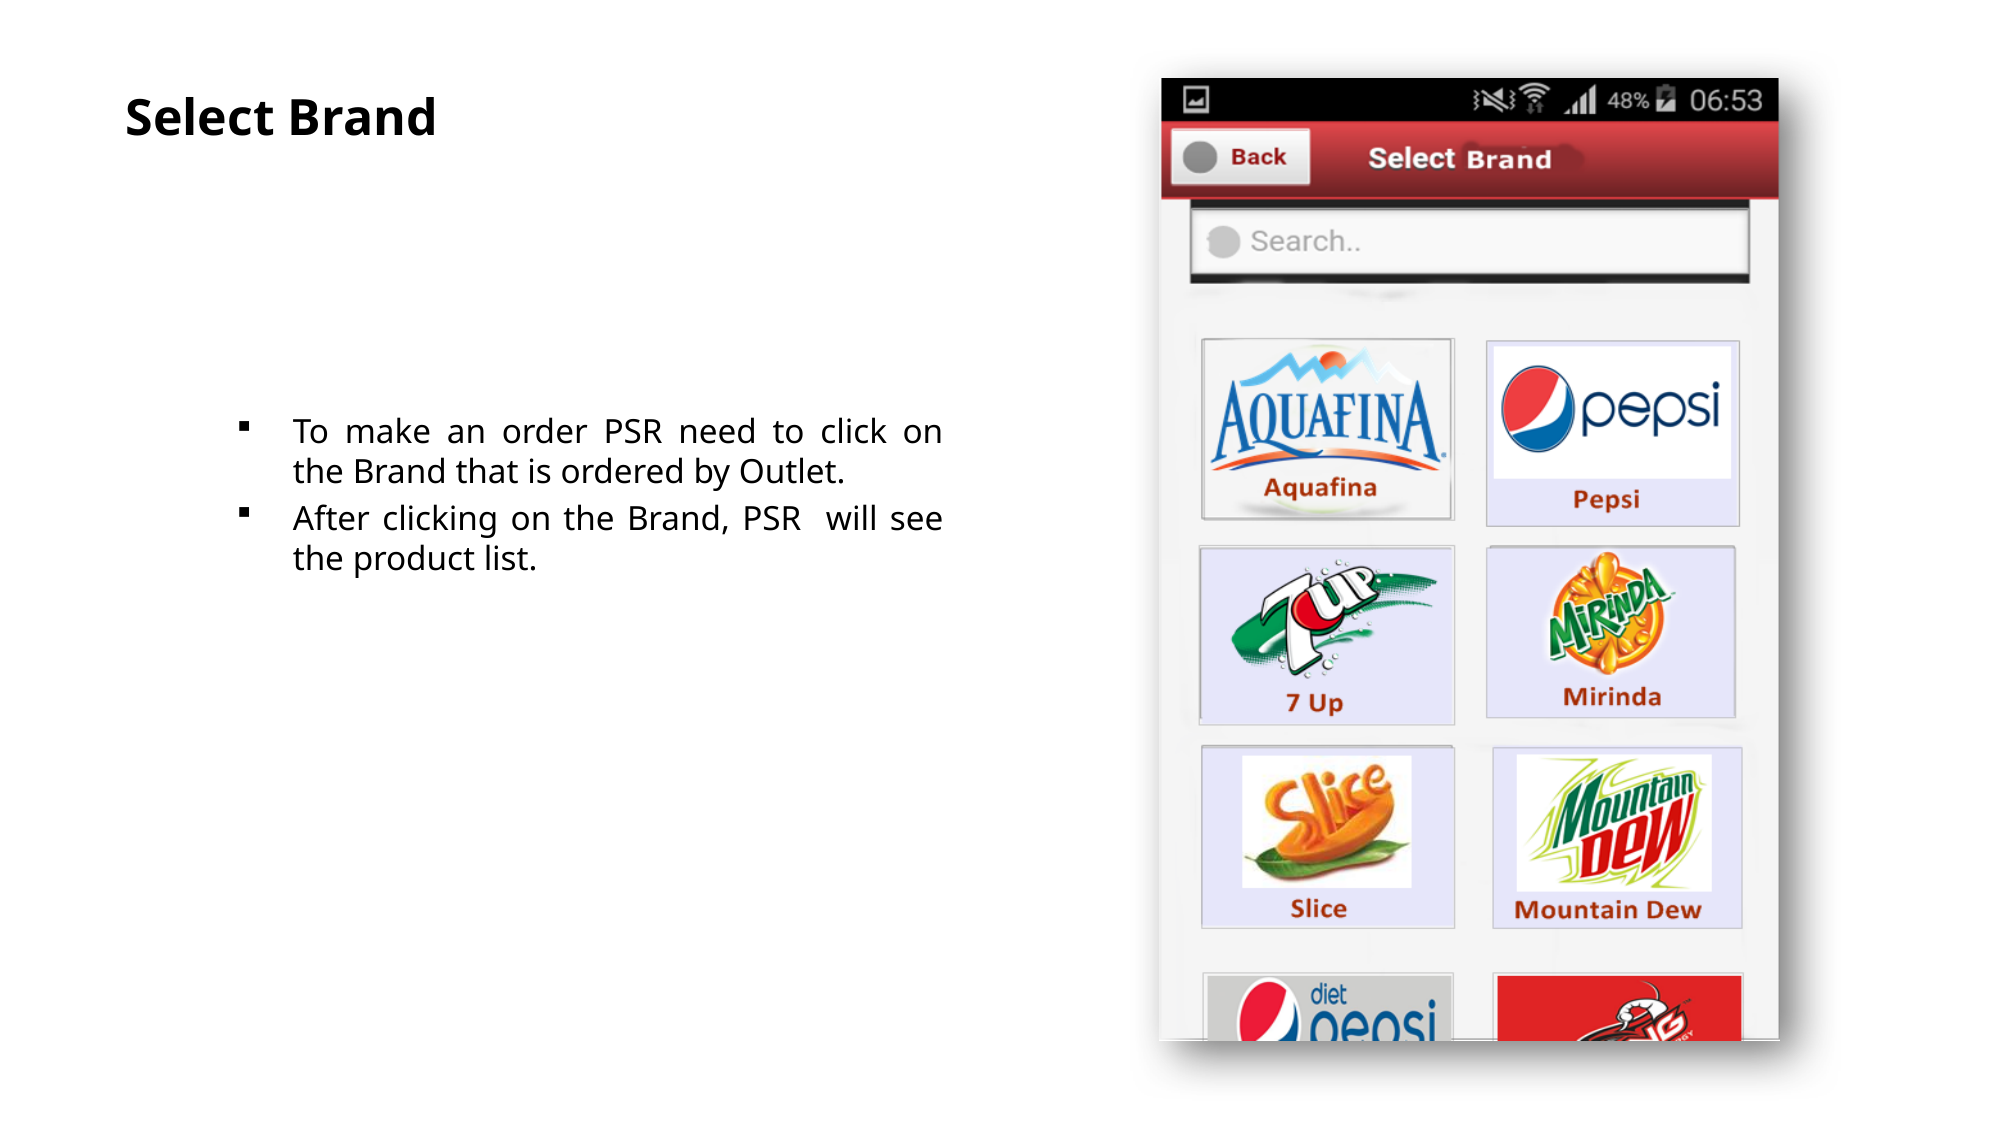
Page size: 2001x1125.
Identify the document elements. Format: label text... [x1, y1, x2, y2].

text_box To make an order PSR need to click on the Brand that is ordered by Outlet. After clicking on the Brand, PSR will see the product list. [221, 402, 960, 619]
text_box Select Brand [111, 78, 995, 154]
picture [1159, 78, 1780, 1041]
